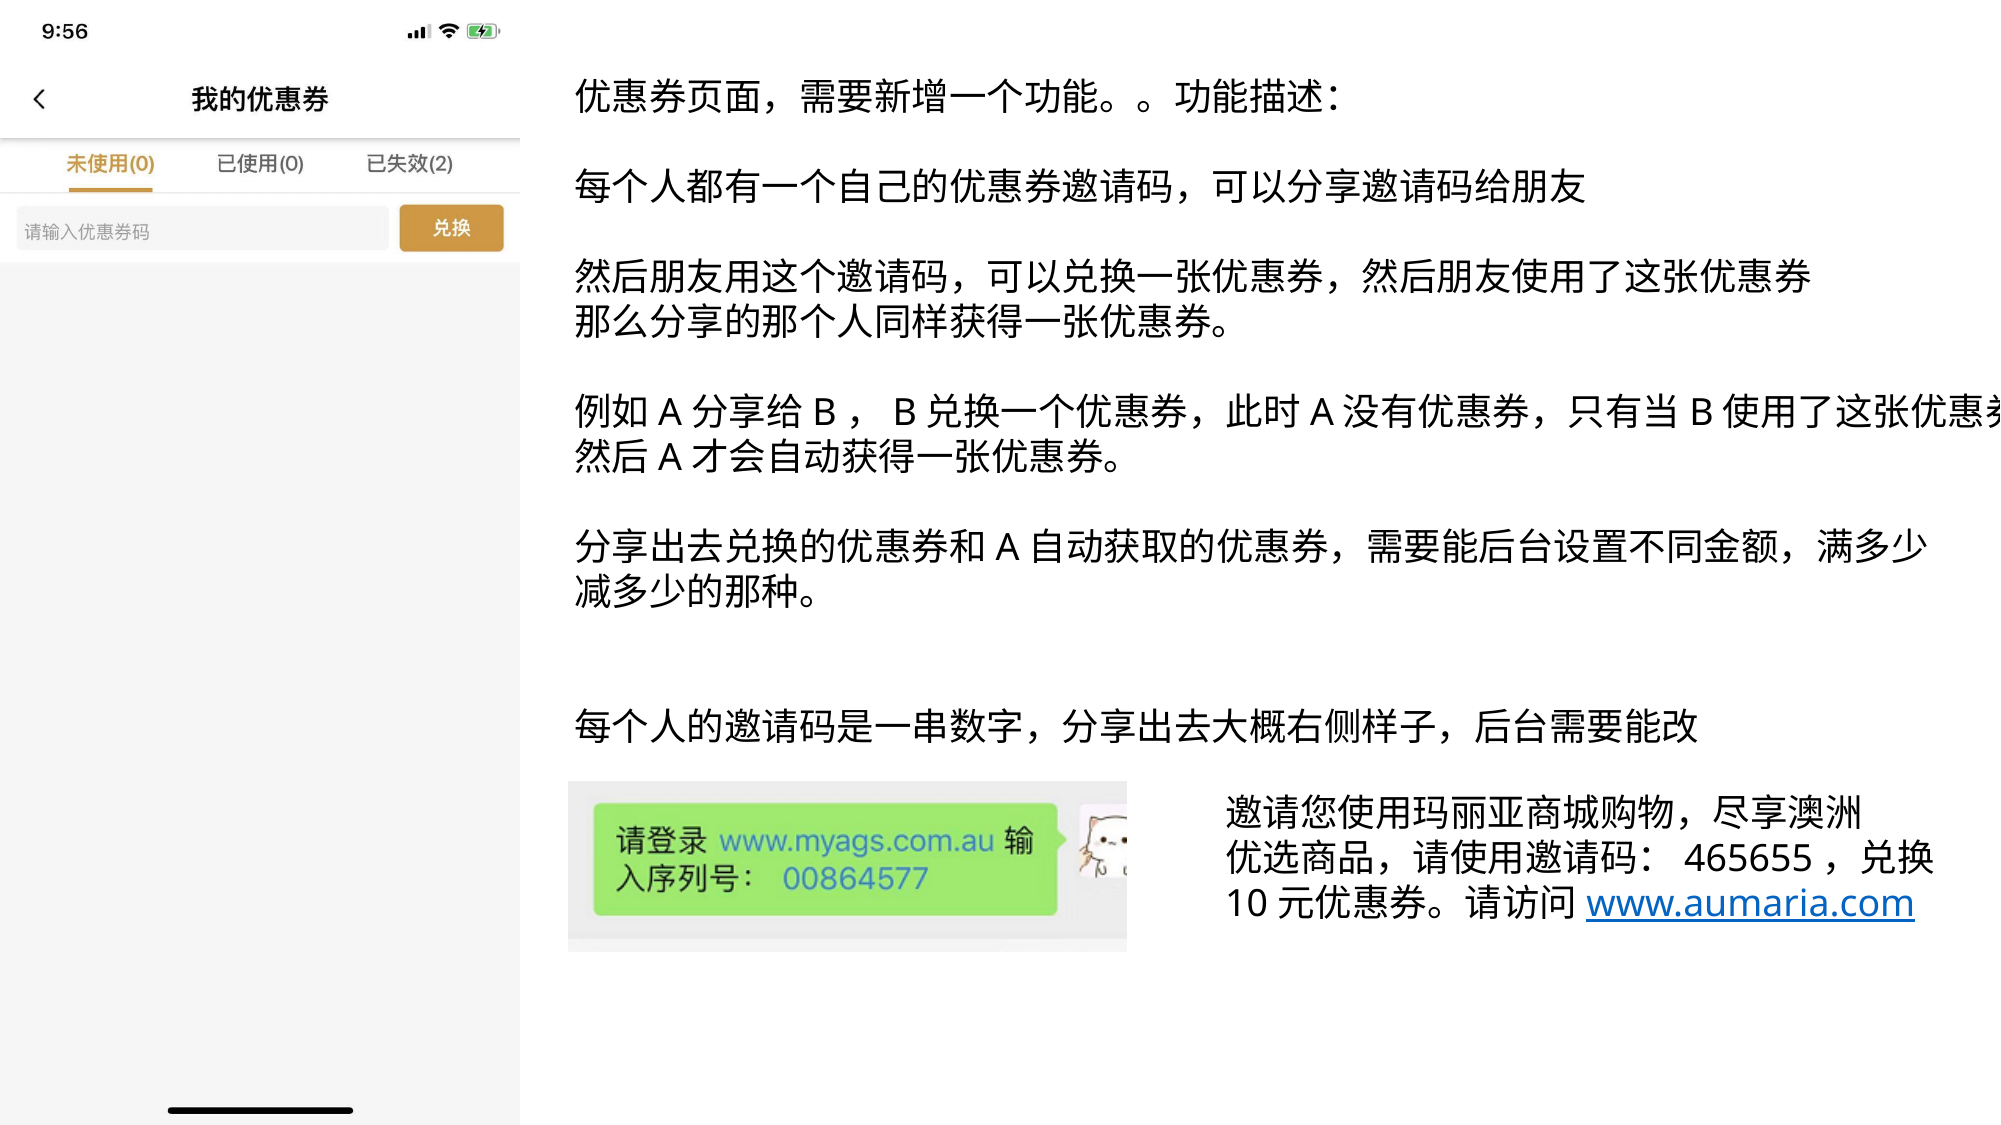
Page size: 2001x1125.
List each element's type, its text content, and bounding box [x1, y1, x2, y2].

picture [0, 0, 520, 1125]
picture [568, 781, 1127, 952]
text_box 优惠券页面，需要新增一个功能。。功能描述： 每个人都有一个自己的优惠券邀请码，可以分享邀请码给朋友 然后朋友用这个邀请码，可以兑换一张优惠券，然后朋友使用了这张优惠券 那么分享的那个人同样获得一张优惠券。 例如A分享给B，B兑换一个优惠券，此时A没有优惠券，只有当B使用了这张优惠券 然后A才会自动获得一张优惠券。 分享出去兑换的优惠券和A自动获取的优惠券，需要能后台设置不同金额，满多少 减多少的那种。 每个人的邀请码是一串数字，分享出去大概右侧样子，后台需要能改 [559, 65, 2000, 755]
text_box 邀请您使用玛丽亚商城购物，尽享澳洲 优选商品，请使用邀请码：465655，兑换 10元优惠券。请访问www.aumaria.com [1210, 781, 1950, 938]
